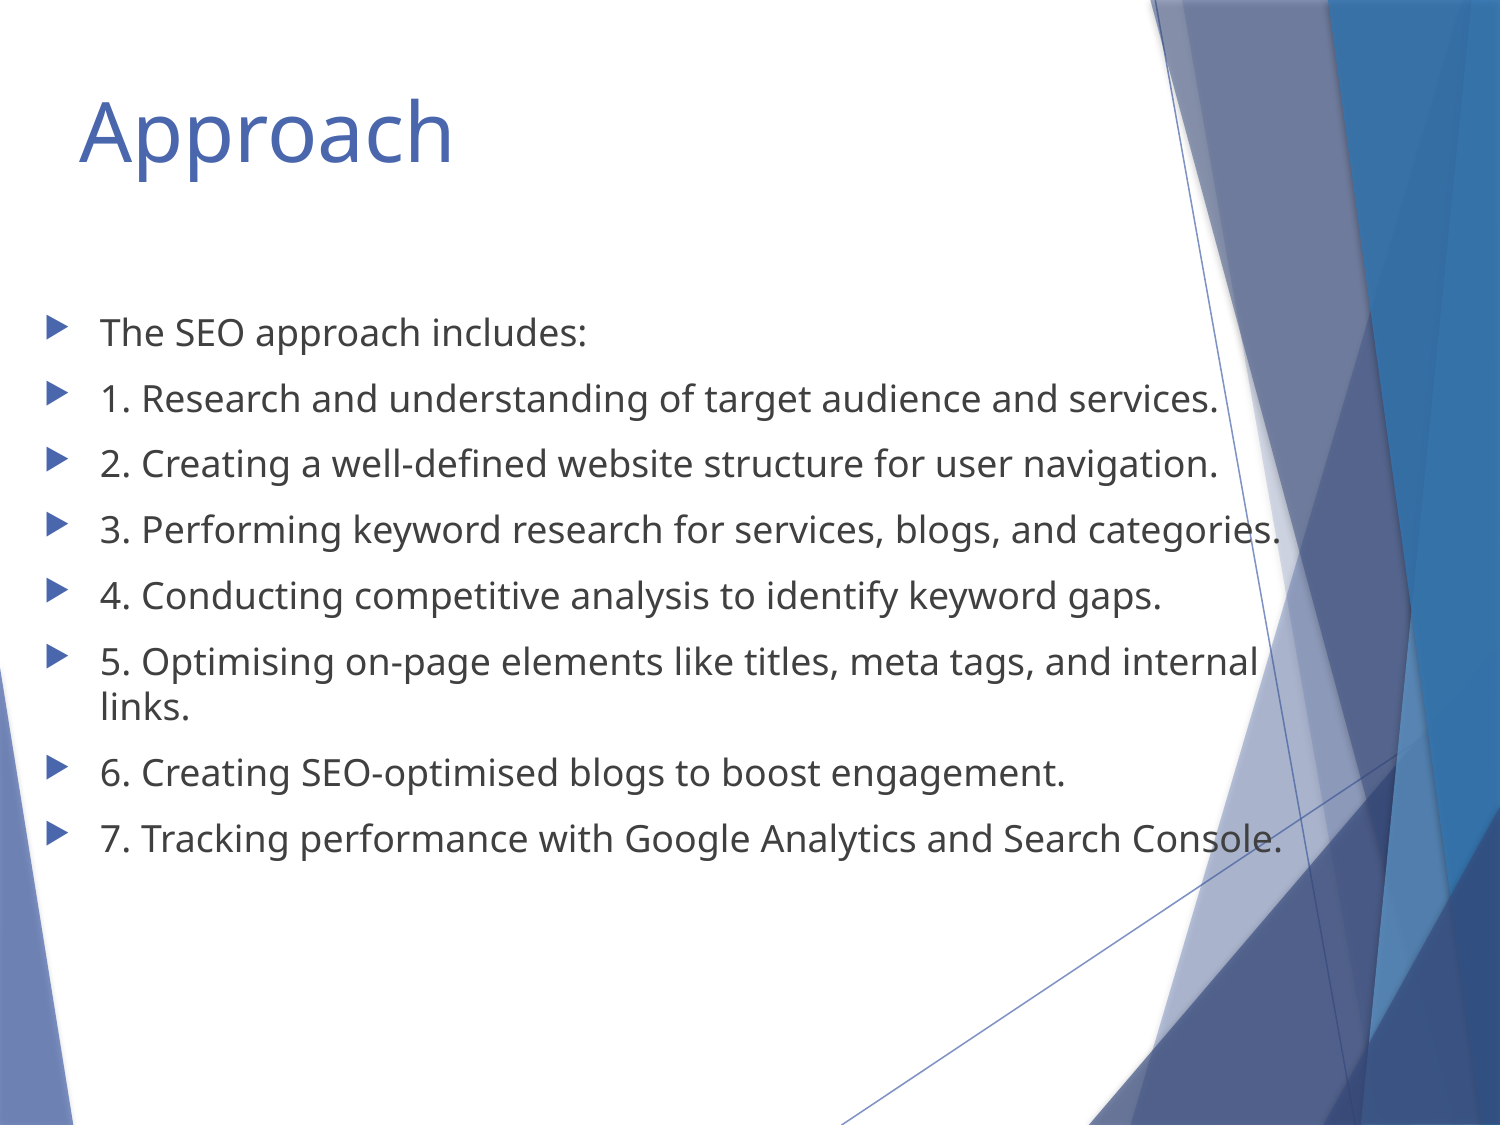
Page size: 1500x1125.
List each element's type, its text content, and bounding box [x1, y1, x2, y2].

list The SEO approach includes: 1. Research and understanding of target audience and services. 2. Creating a well-defined website structure for user navigation. 3. Performing keyword research for services, blogs, and categories. 4. Conducting competitive analysis to identify keyword gaps. 5. Optimising on-page elements like titles, meta tags, and internal links. 6. Creating SEO-optimised blogs to boost engagement. 7. Tracking performance with Google Analytics and Search Console. [28, 301, 1340, 897]
title Approach [64, 71, 1340, 301]
